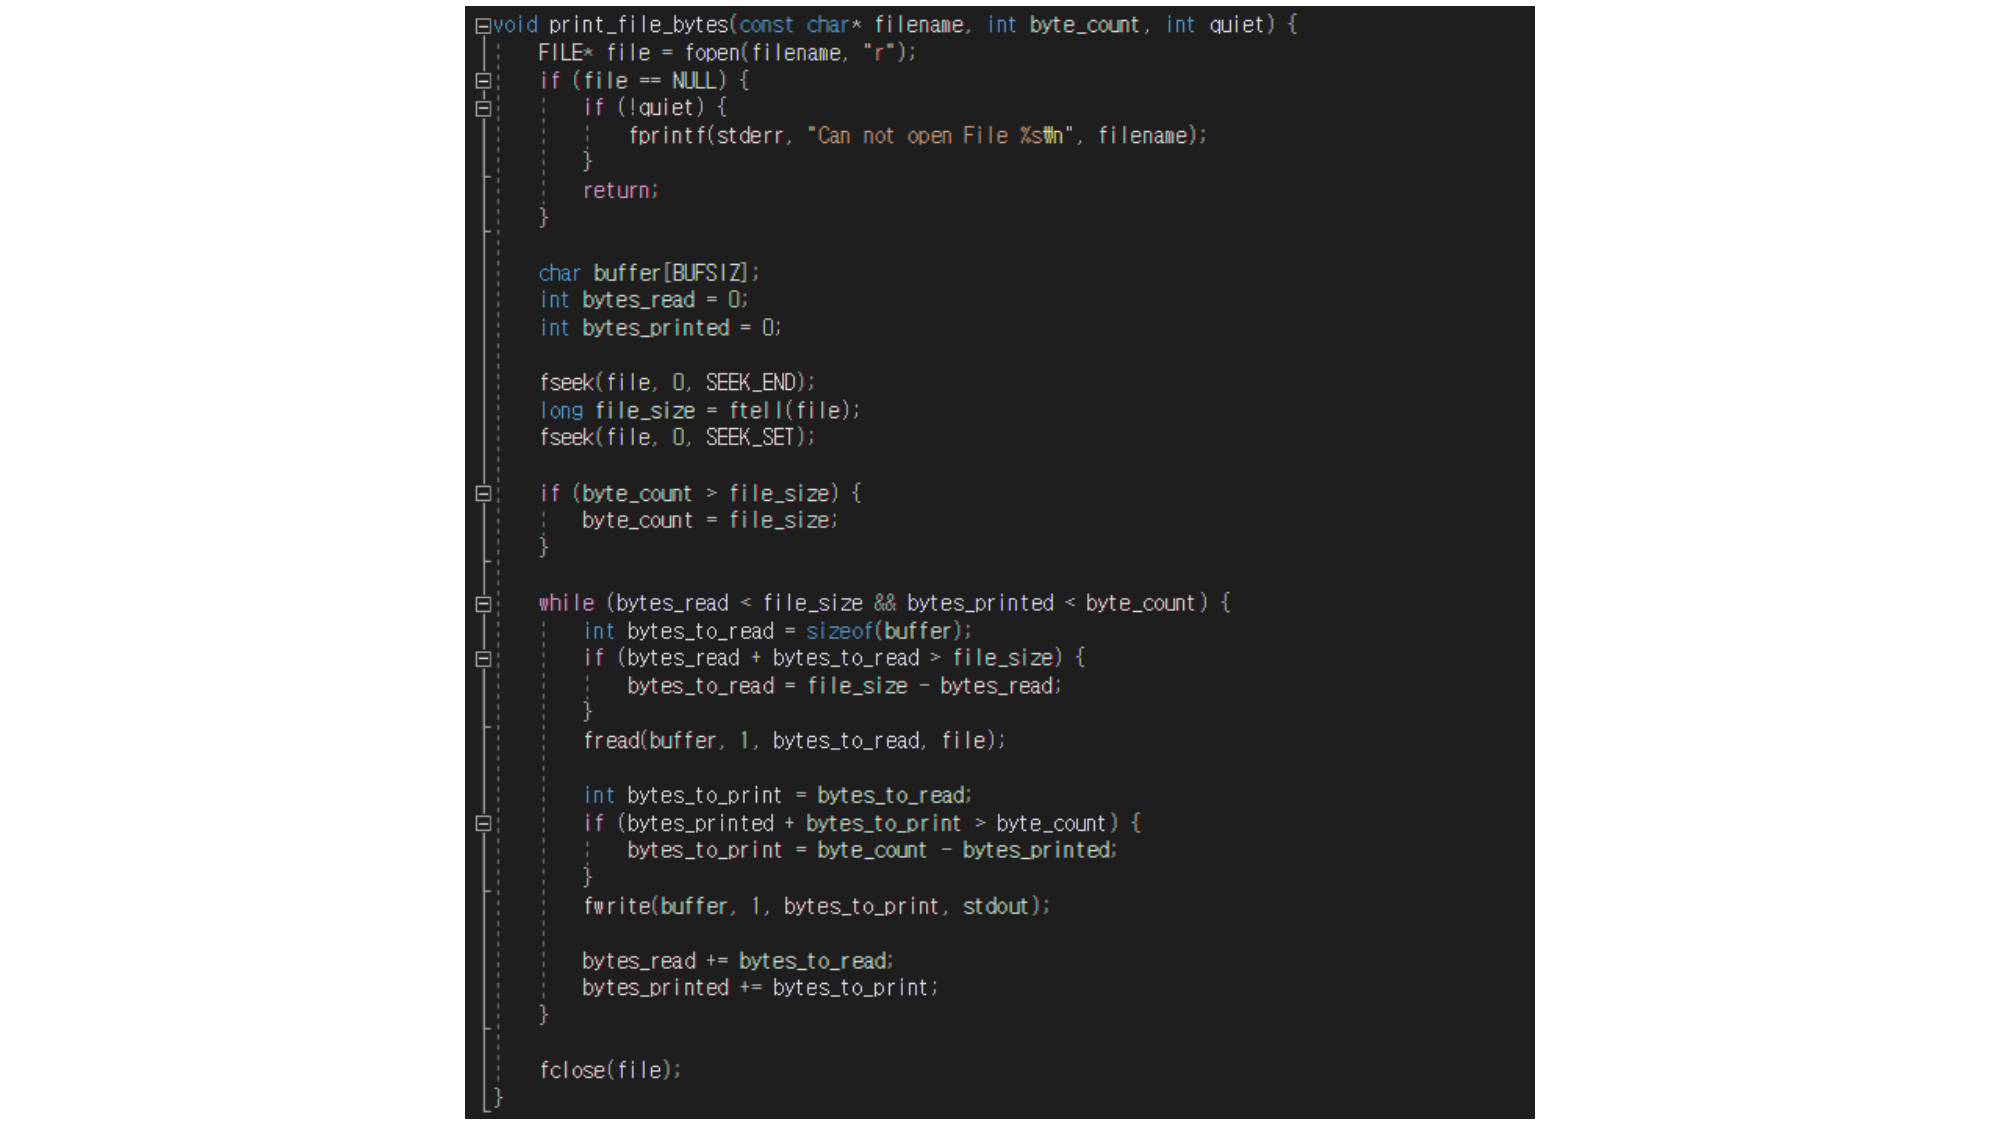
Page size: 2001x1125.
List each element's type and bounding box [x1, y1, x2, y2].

picture [465, 6, 1535, 1119]
